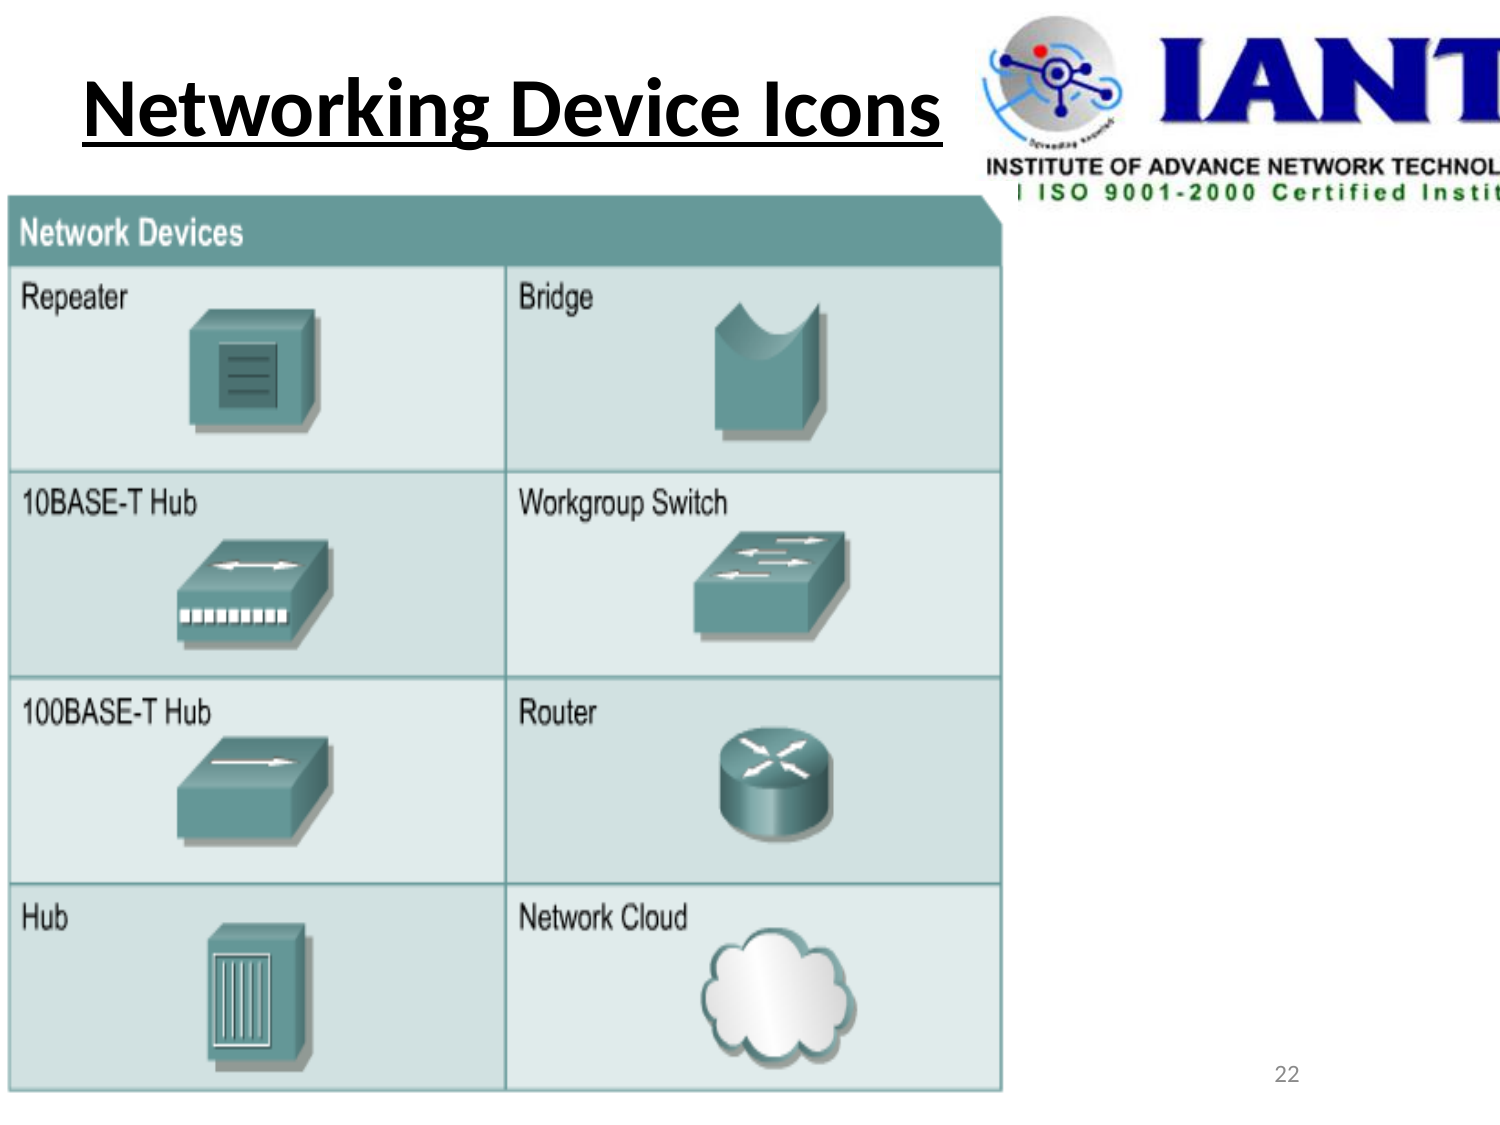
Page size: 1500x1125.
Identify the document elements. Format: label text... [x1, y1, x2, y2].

picture [974, 0, 1500, 230]
slide_number 22 [1062, 1042, 1315, 1103]
text_box Networking Device Icons [24, 45, 969, 163]
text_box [0, 181, 1018, 1113]
